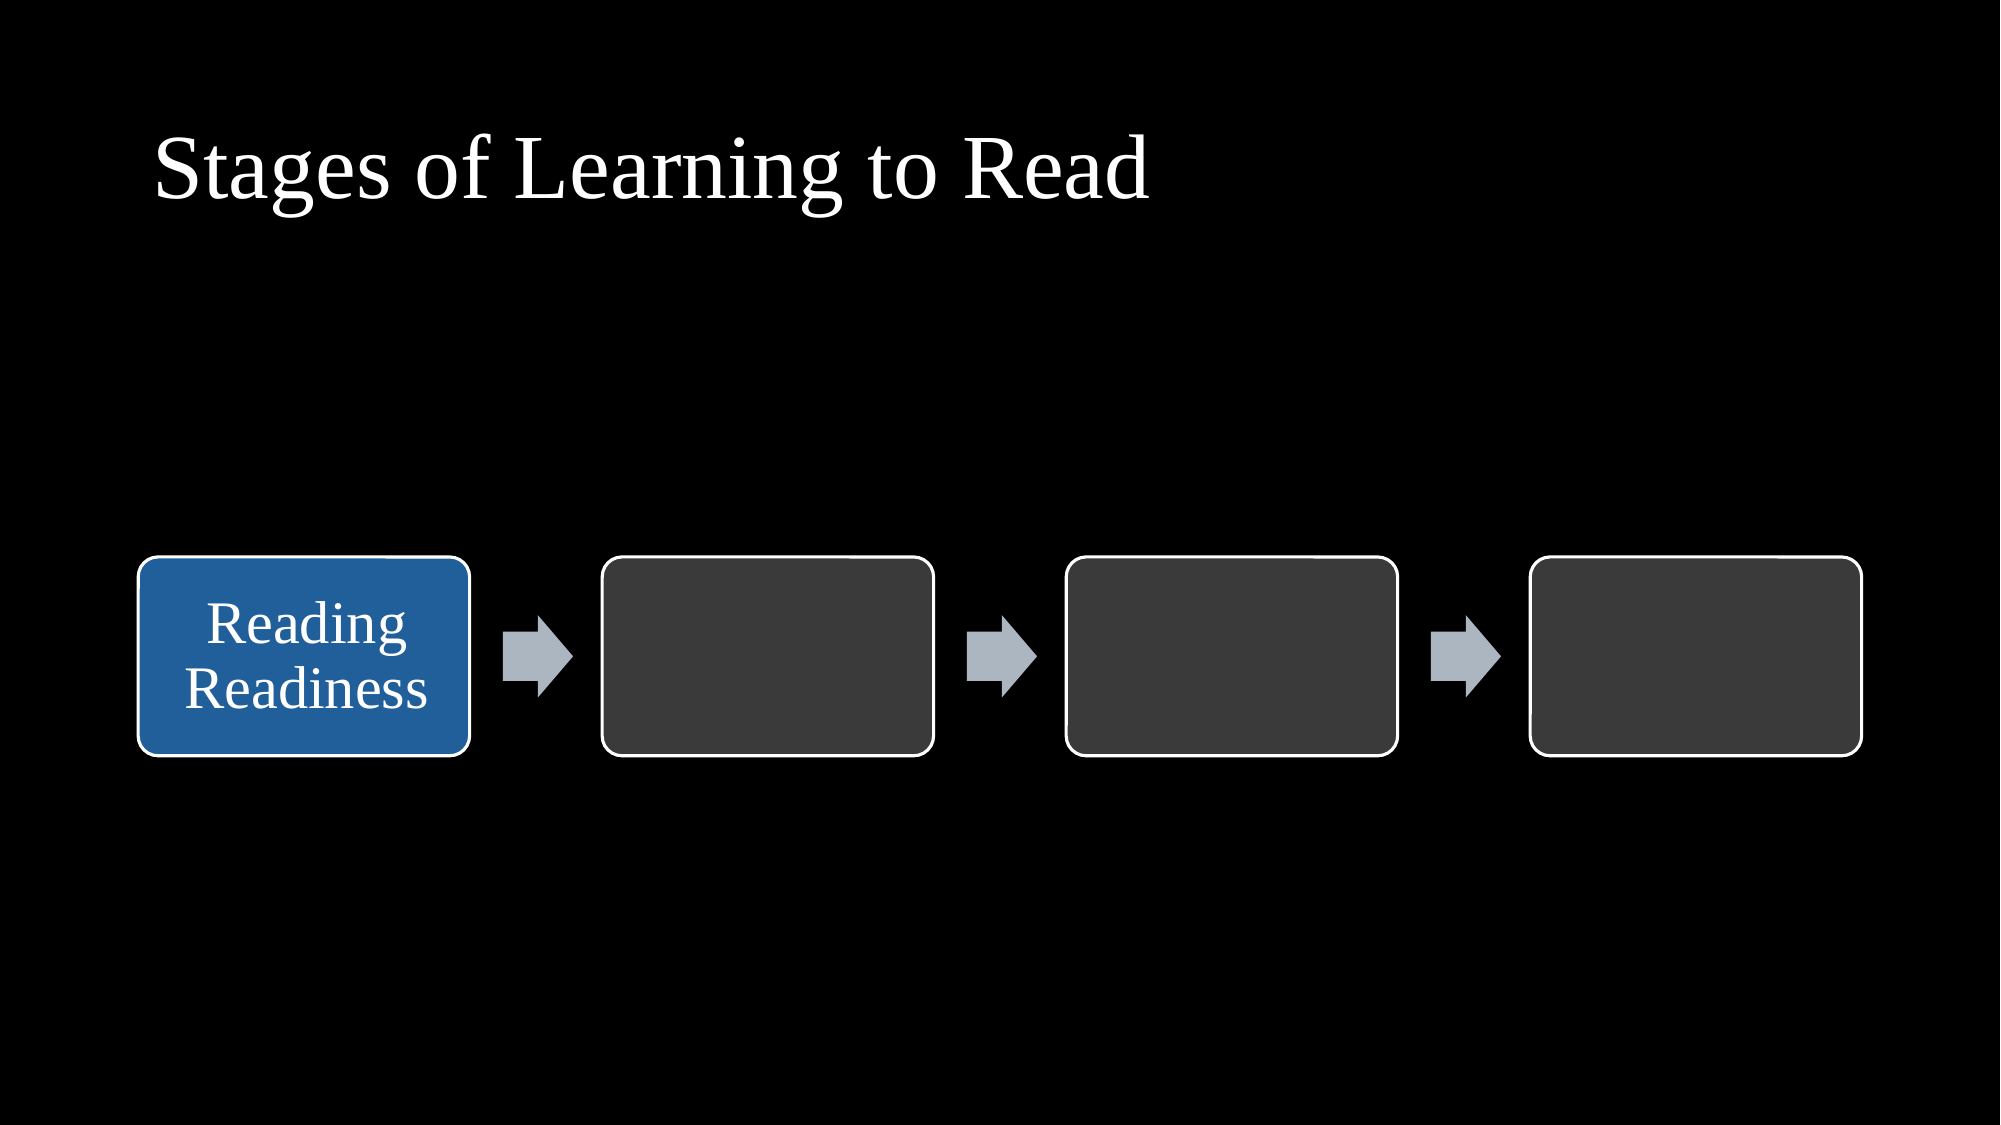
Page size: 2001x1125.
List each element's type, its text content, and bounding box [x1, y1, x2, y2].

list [136, 298, 1863, 1014]
title Stages of Learning to Read [137, 59, 1863, 278]
